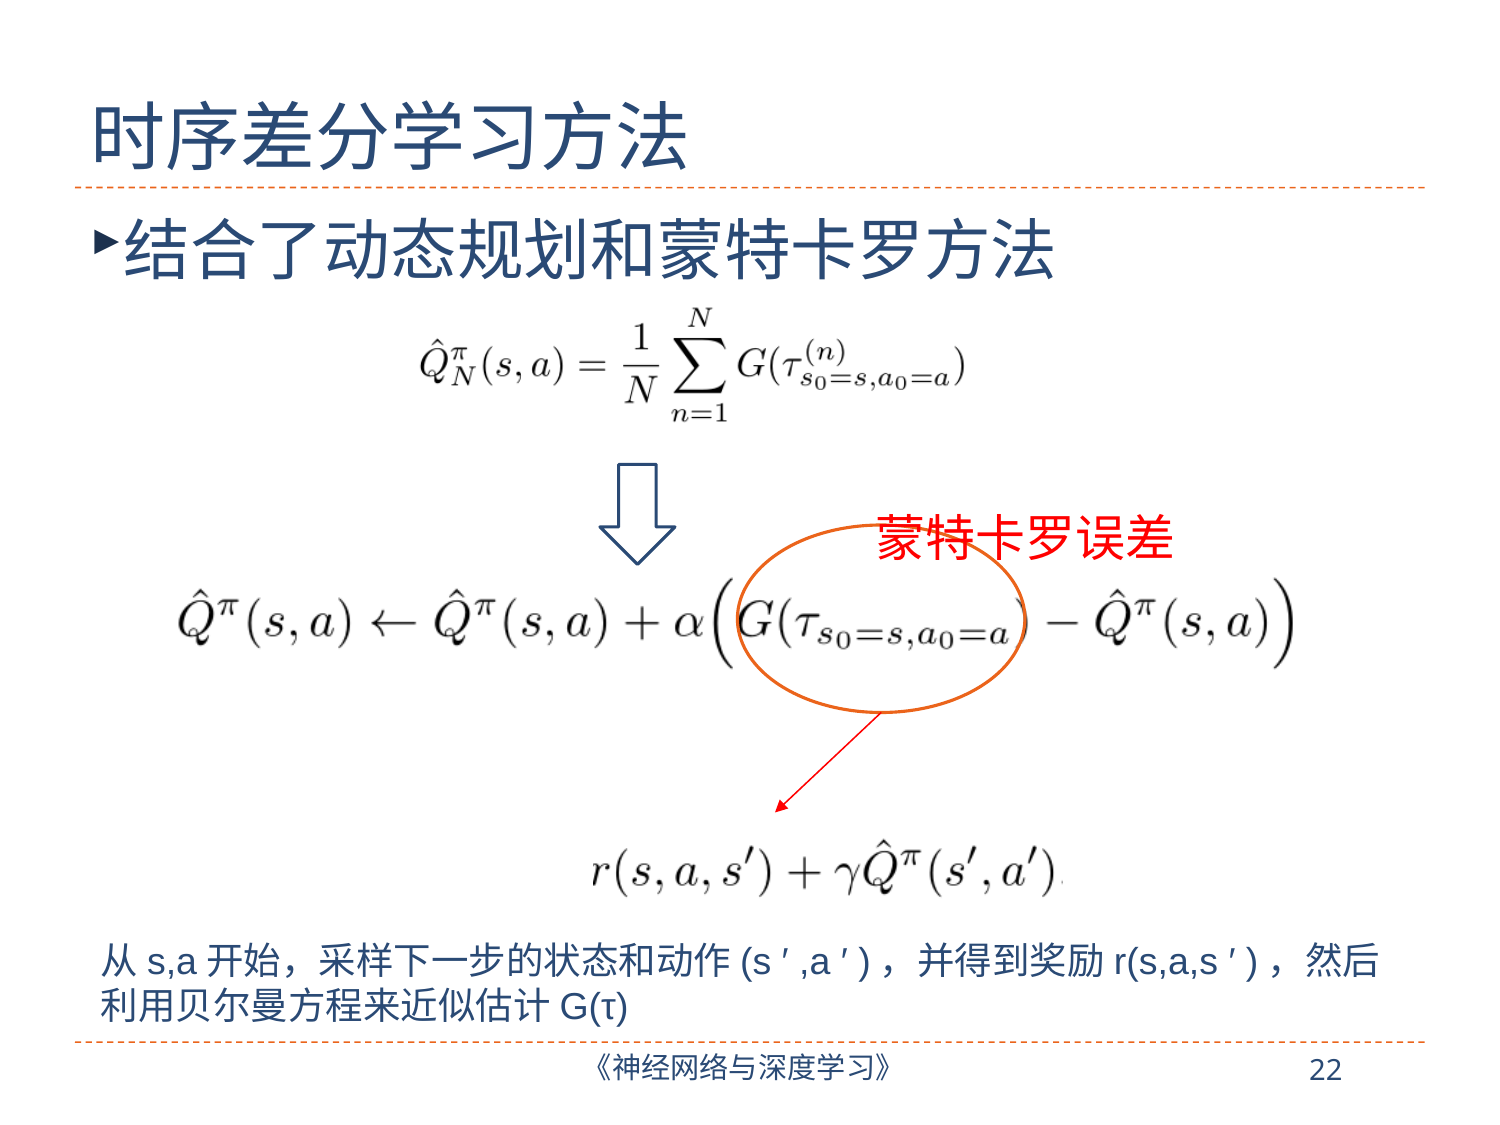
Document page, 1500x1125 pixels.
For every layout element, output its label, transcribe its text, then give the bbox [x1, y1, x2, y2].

picture [149, 529, 1303, 688]
picture [593, 818, 1063, 919]
text_box 从s,a开始，采样下一步的状态和动作(s ′ ,a ′ )，并得到奖励r(s,a,s ′ )，然后利用贝尔曼方程来近似估计G(τ) [85, 929, 1425, 1035]
text_box [832, 524, 859, 529]
title 时序差分学习方法 [75, 24, 1425, 188]
picture [412, 292, 994, 435]
text_box [805, 700, 958, 715]
text_box 蒙特卡罗误差 [859, 499, 1191, 529]
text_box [774, 712, 882, 813]
list 结合了动态规划和蒙特卡罗方法 [75, 200, 1425, 1010]
text_box [598, 462, 677, 529]
